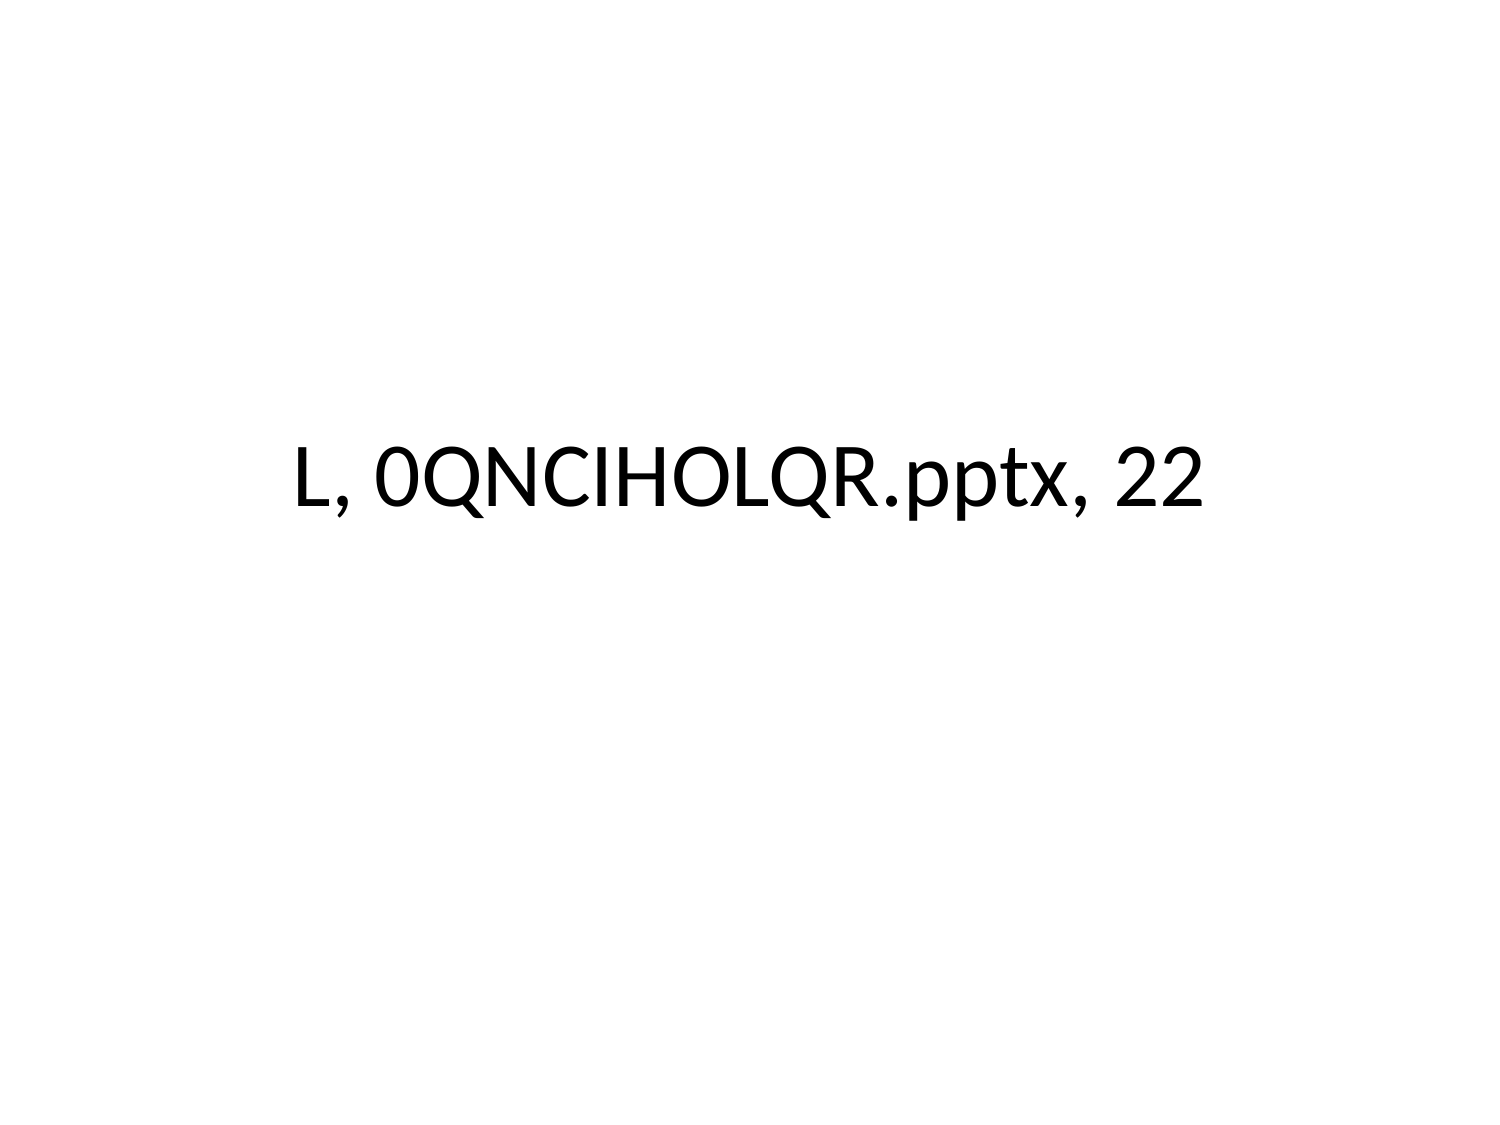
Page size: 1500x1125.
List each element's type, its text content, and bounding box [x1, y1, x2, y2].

title L, 0QNCIHOLQR.pptx, 22 [112, 349, 1388, 591]
